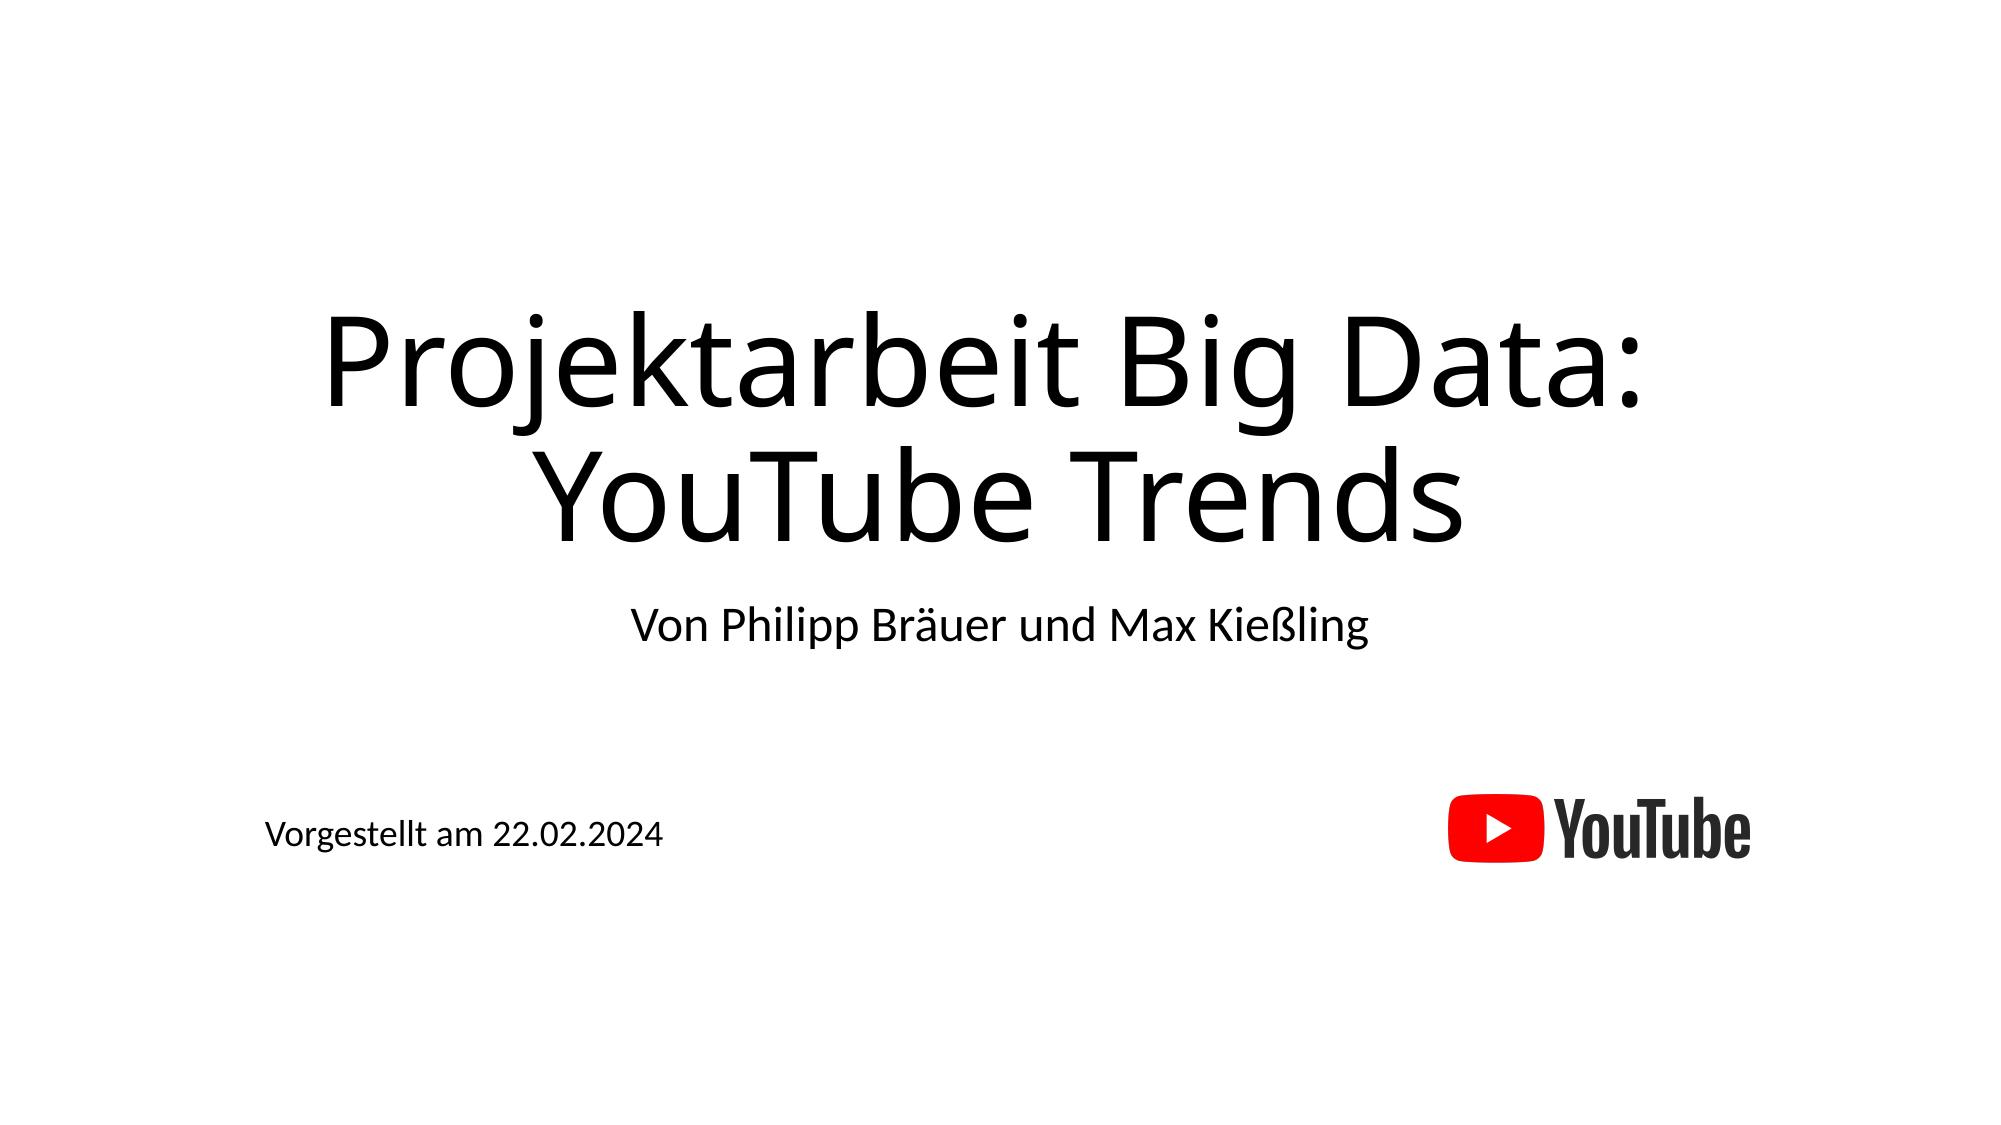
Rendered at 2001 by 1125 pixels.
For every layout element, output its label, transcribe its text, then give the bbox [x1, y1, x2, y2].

subtitle Von Philipp Bräuer und Max Kießling [249, 590, 1750, 863]
title Projektarbeit Big Data: YouTube Trends [249, 184, 1750, 576]
text_box Vorgestellt am 22.02.2024 [249, 801, 689, 862]
